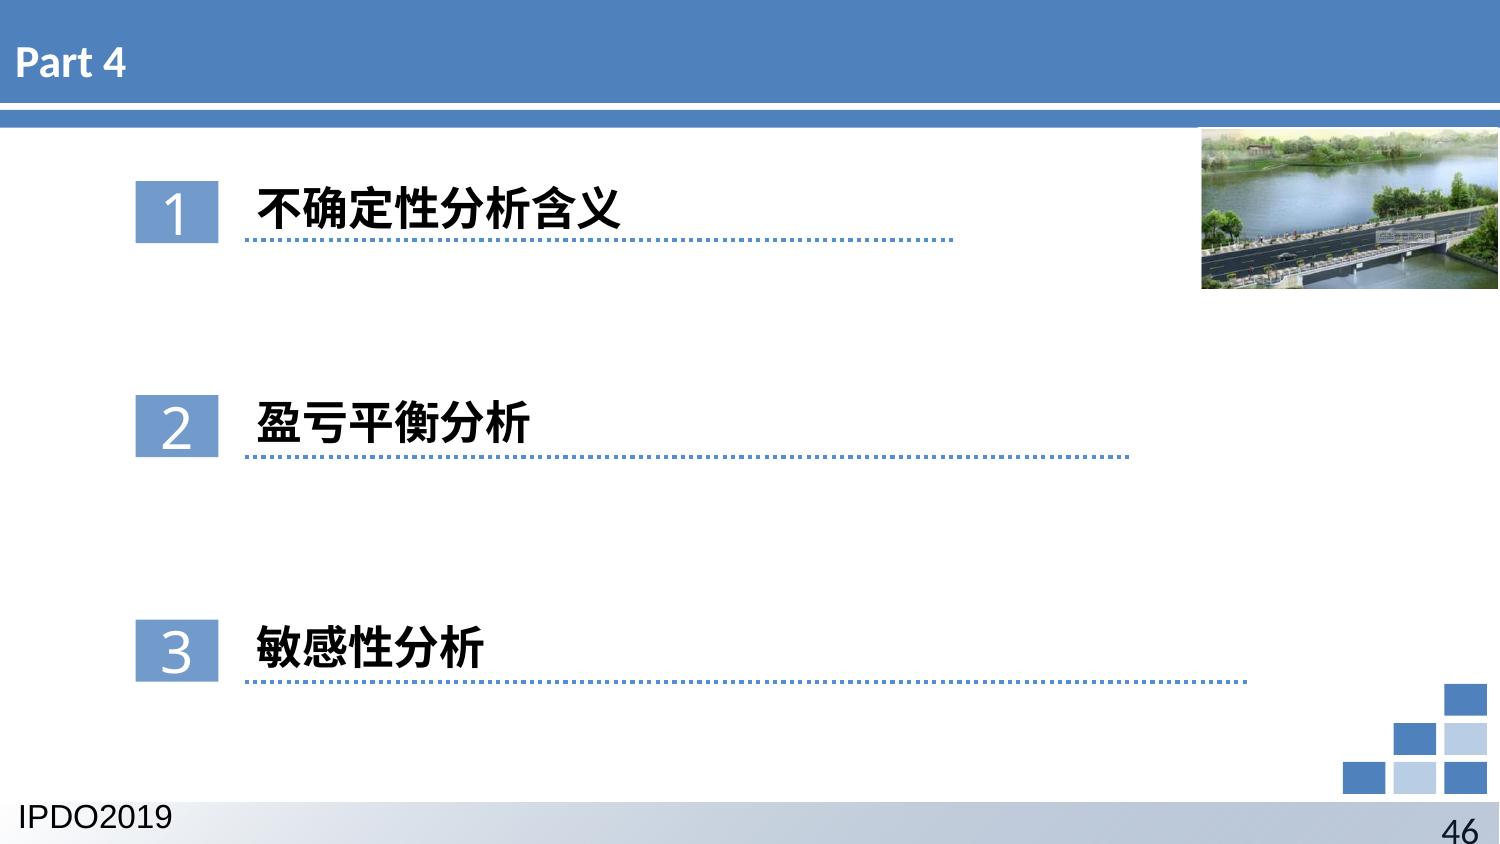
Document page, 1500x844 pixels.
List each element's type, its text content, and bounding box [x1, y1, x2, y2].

text_box [217, 801, 1144, 844]
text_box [135, 172, 954, 244]
picture [1198, 127, 1499, 289]
text_box IPDO2019 [2, 788, 217, 844]
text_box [135, 610, 1249, 682]
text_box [1342, 683, 1488, 795]
title Part 4 [0, 3, 1499, 99]
text_box [1495, 801, 1500, 844]
text_box [0, 108, 1500, 130]
slide_number 46 [1144, 799, 1495, 844]
text_box [0, 0, 1500, 105]
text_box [135, 386, 1188, 458]
